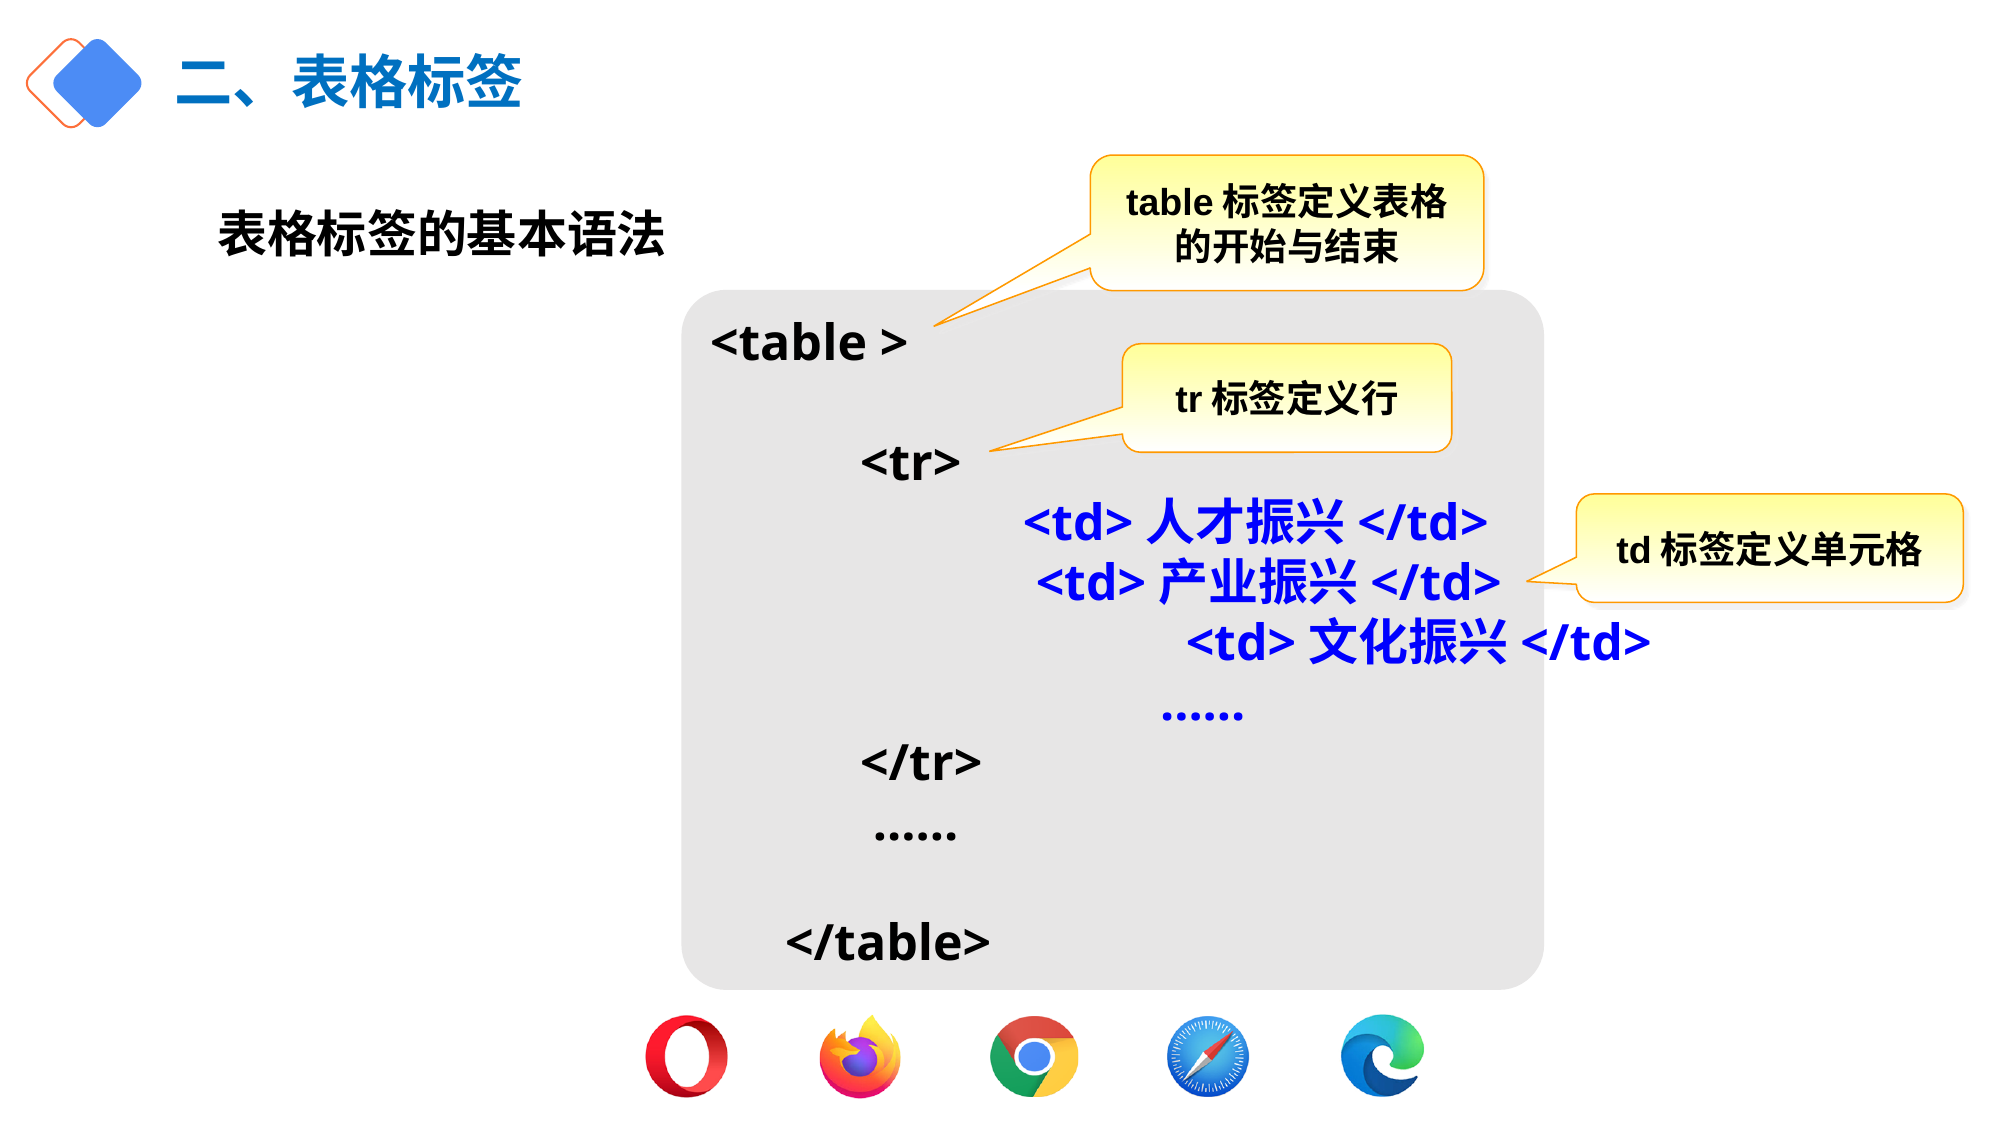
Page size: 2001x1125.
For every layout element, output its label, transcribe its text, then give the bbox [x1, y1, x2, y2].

title 二、表格标签 [159, 25, 929, 144]
text_box td标签定义单元格 [1526, 493, 1964, 603]
text_box <table > <tr> <td>人才振兴</td> <td>产业振兴</td> <td>文化振兴</td> …… </tr> …… </table> [682, 290, 1544, 990]
text_box 表格标签的基本语法 [202, 195, 683, 270]
text_box table标签定义表格的开始与结束 [933, 155, 1484, 327]
picture [568, 999, 1545, 1110]
text_box tr标签定义行 [989, 343, 1452, 453]
